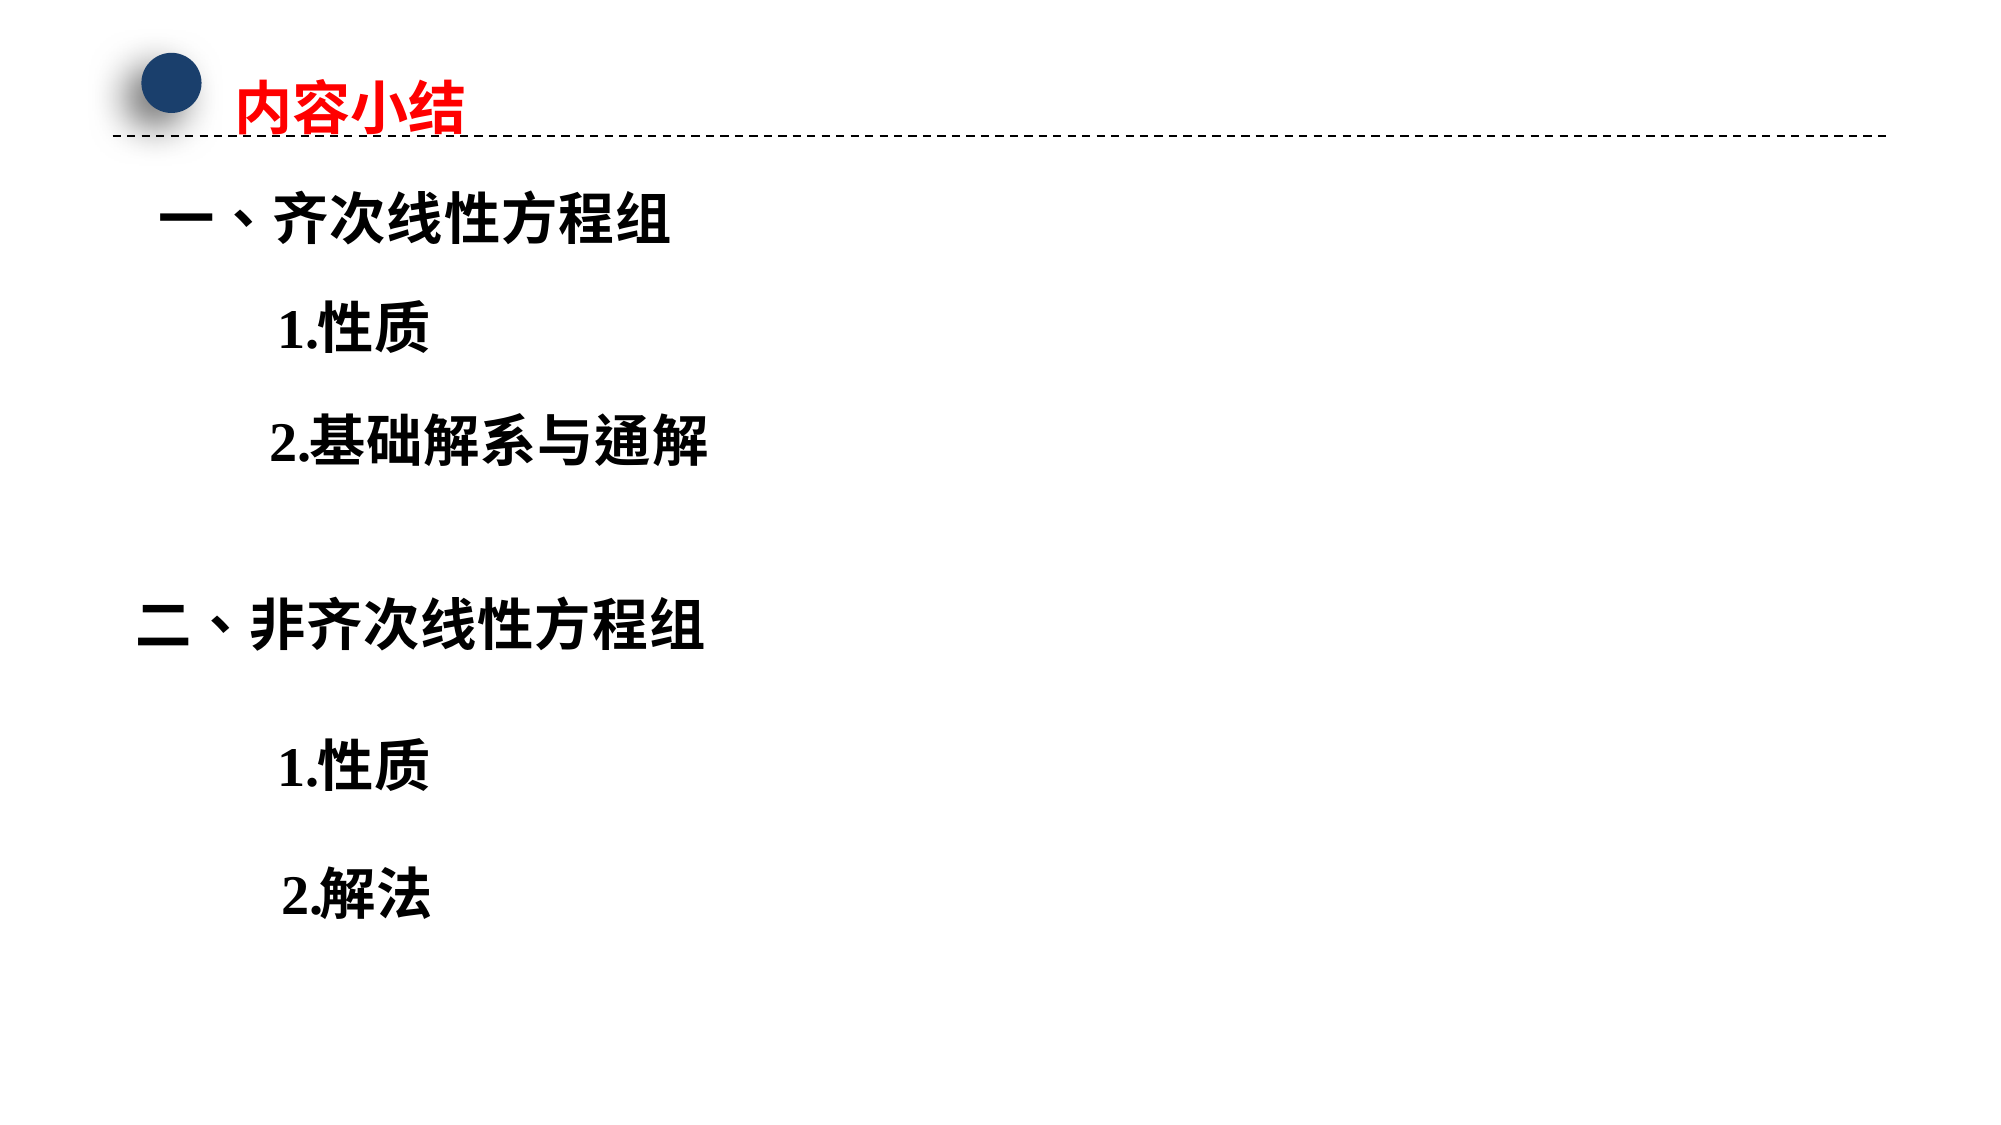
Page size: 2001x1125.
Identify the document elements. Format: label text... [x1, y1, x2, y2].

text_box 内容小结 [220, 29, 1307, 135]
text_box [139, 50, 204, 116]
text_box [272, 292, 437, 363]
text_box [129, 589, 717, 661]
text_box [272, 858, 442, 934]
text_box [260, 405, 717, 481]
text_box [153, 183, 679, 254]
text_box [272, 730, 437, 801]
